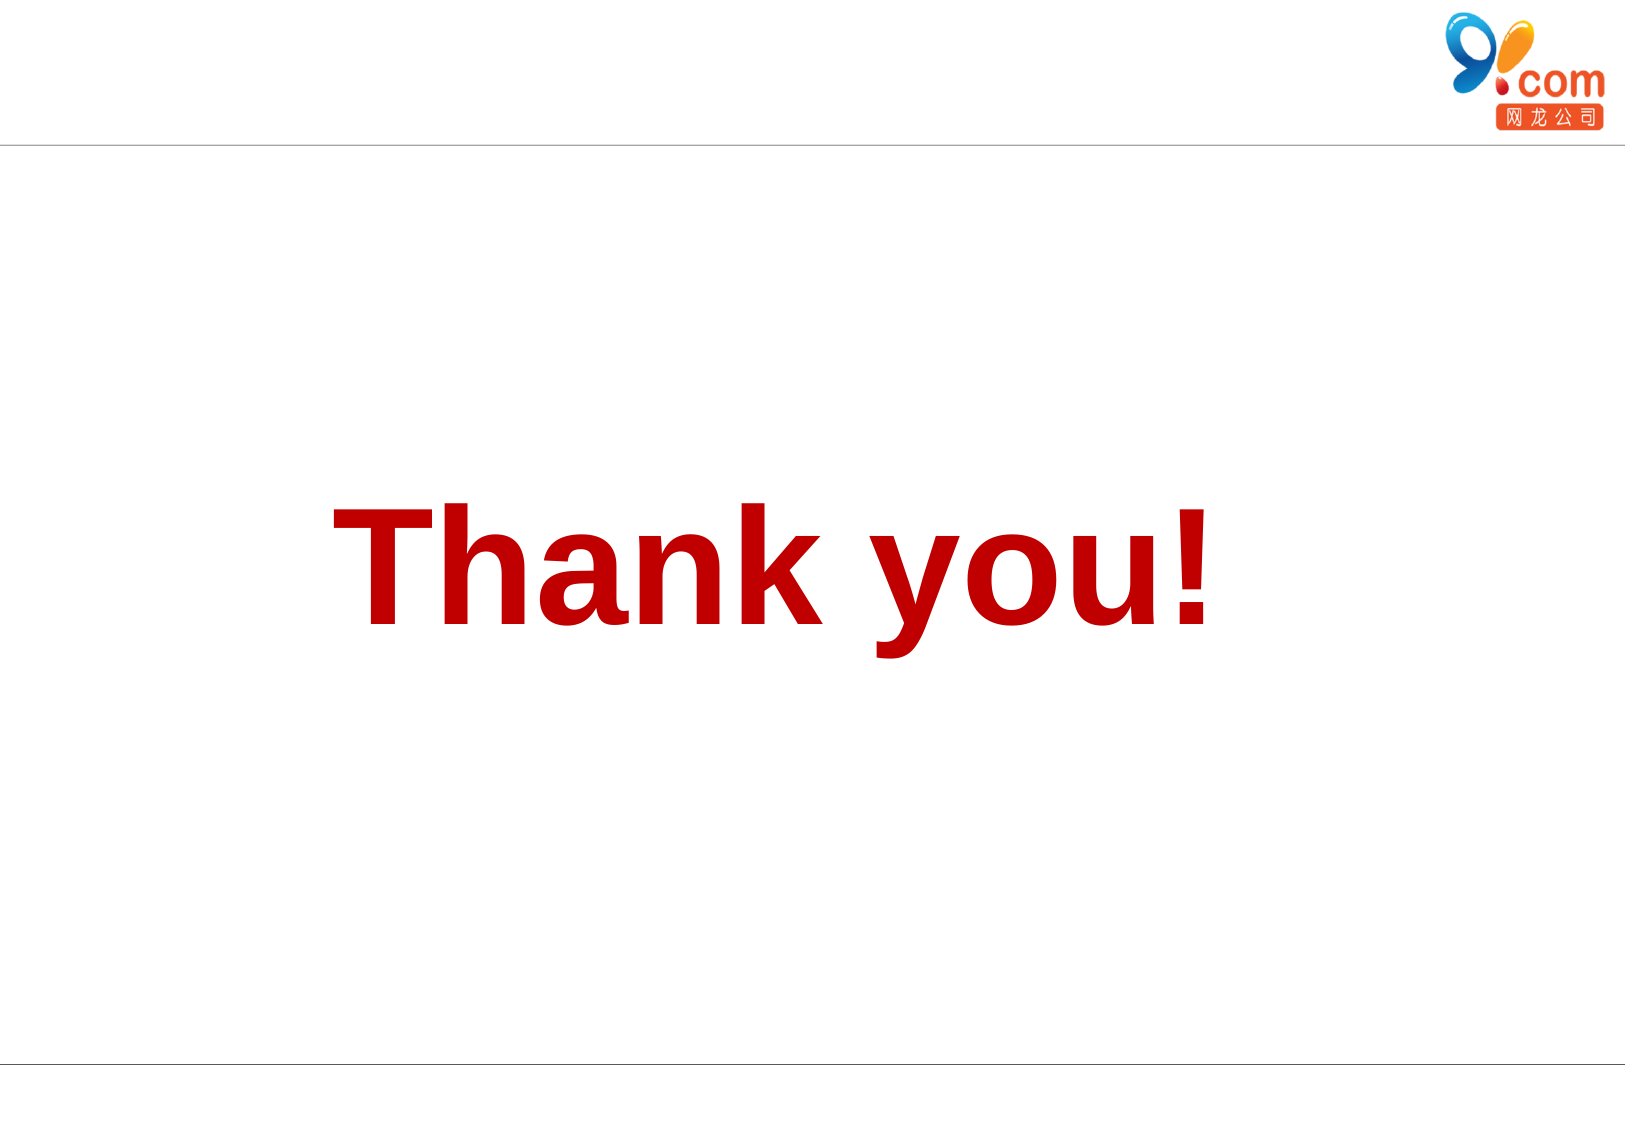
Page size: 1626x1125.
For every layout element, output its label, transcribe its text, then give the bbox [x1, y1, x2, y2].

picture [1433, 0, 1625, 144]
list Thank you! [316, 409, 1328, 921]
